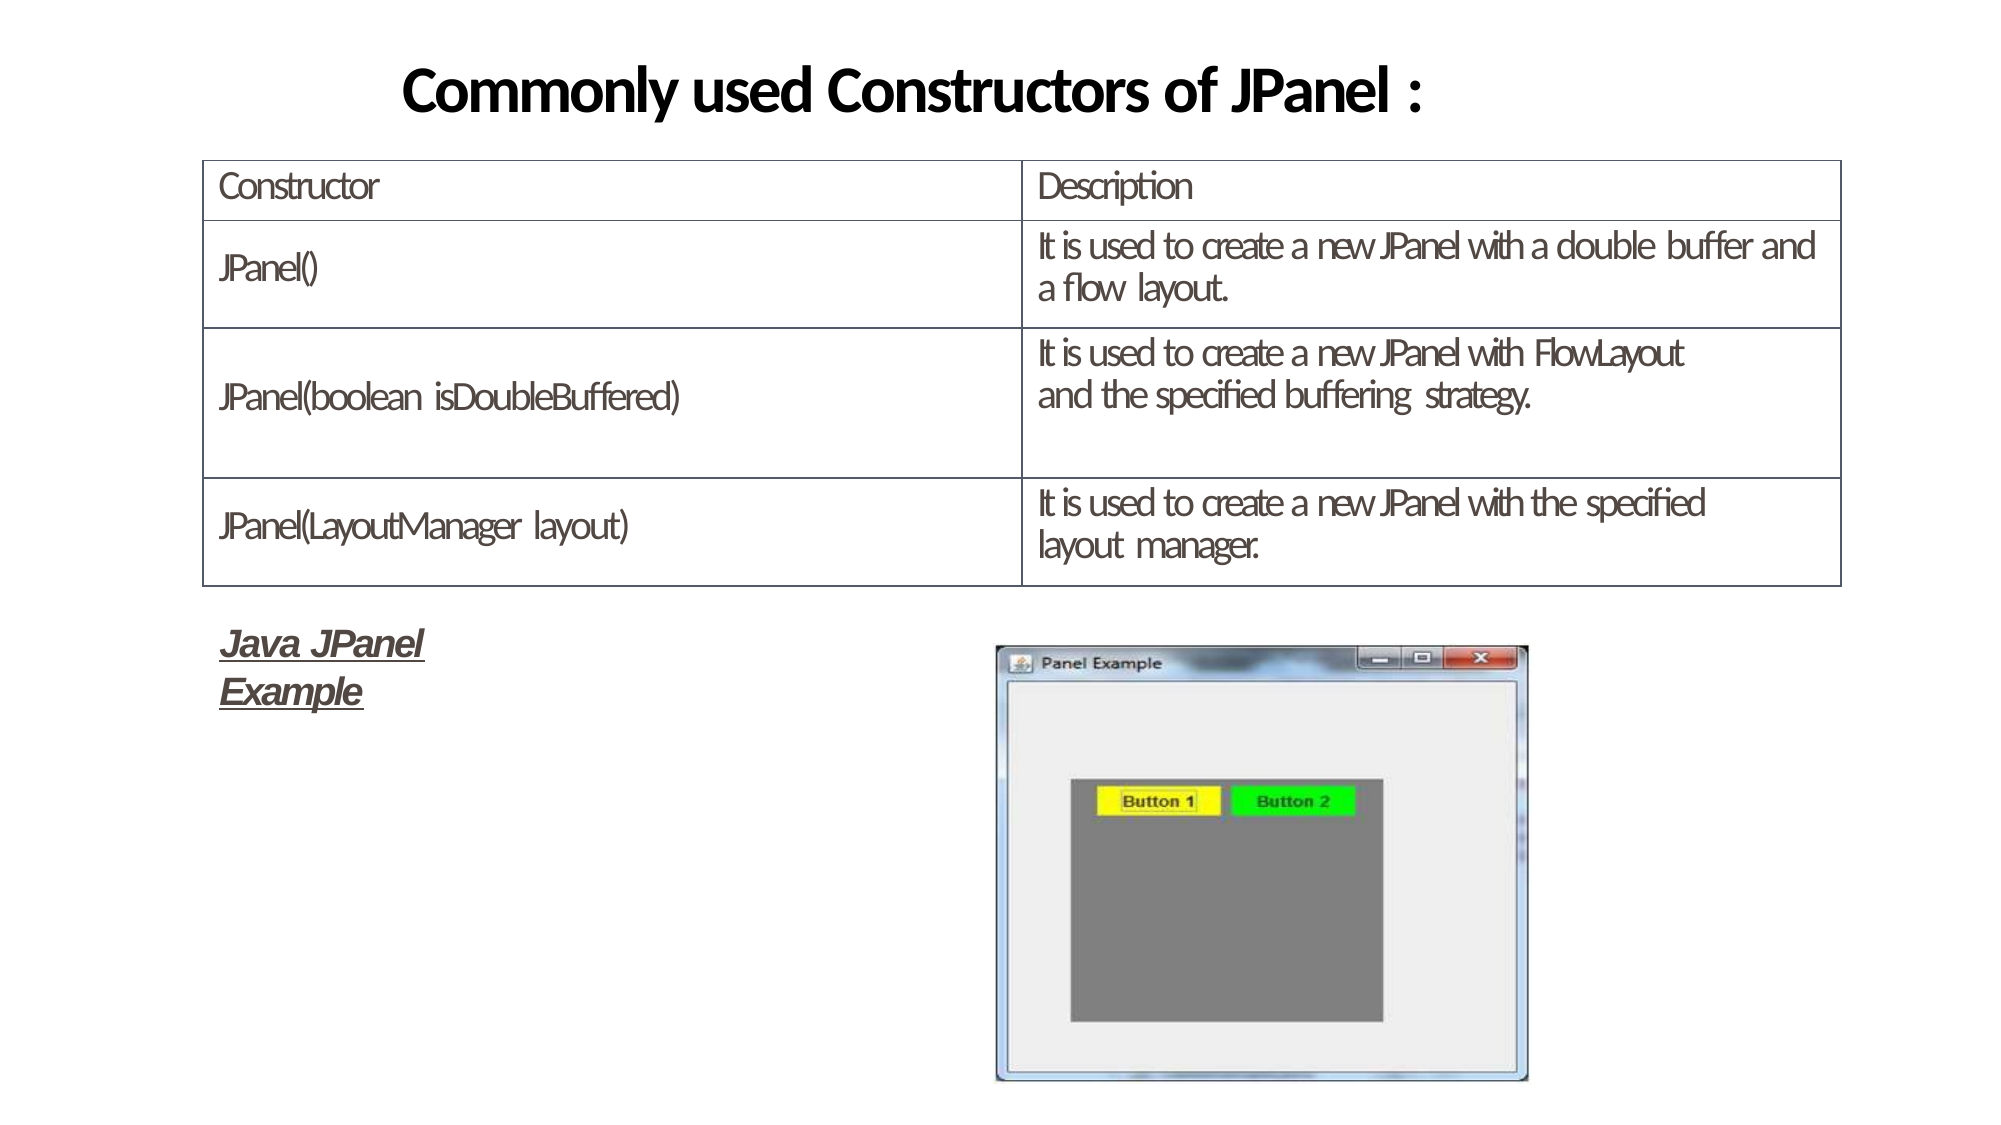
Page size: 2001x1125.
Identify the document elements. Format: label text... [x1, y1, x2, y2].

table_cell JPanel() [204, 221, 1021, 327]
title Commonly used Constructors of JPanel : [399, 0, 1545, 160]
table_cell JPanel(boolean isDoubleBuffered) [204, 329, 1021, 477]
text_box [993, 643, 1532, 1084]
table_cell It is used to create a new JPanel with the specified layout manager. [1023, 479, 1840, 585]
table_cell It is used to create a new JPanel with a double buffer and a flow layout. [1023, 221, 1840, 327]
table_header Description [1023, 161, 1840, 220]
table_cell JPanel(LayoutManager layout) [204, 479, 1021, 585]
text_box Java JPanel Example [217, 616, 578, 714]
table_header Constructor [204, 161, 1021, 220]
table_cell It is used to create a new JPanel with FlowLayout and the specified buffering strategy. [1023, 329, 1840, 477]
